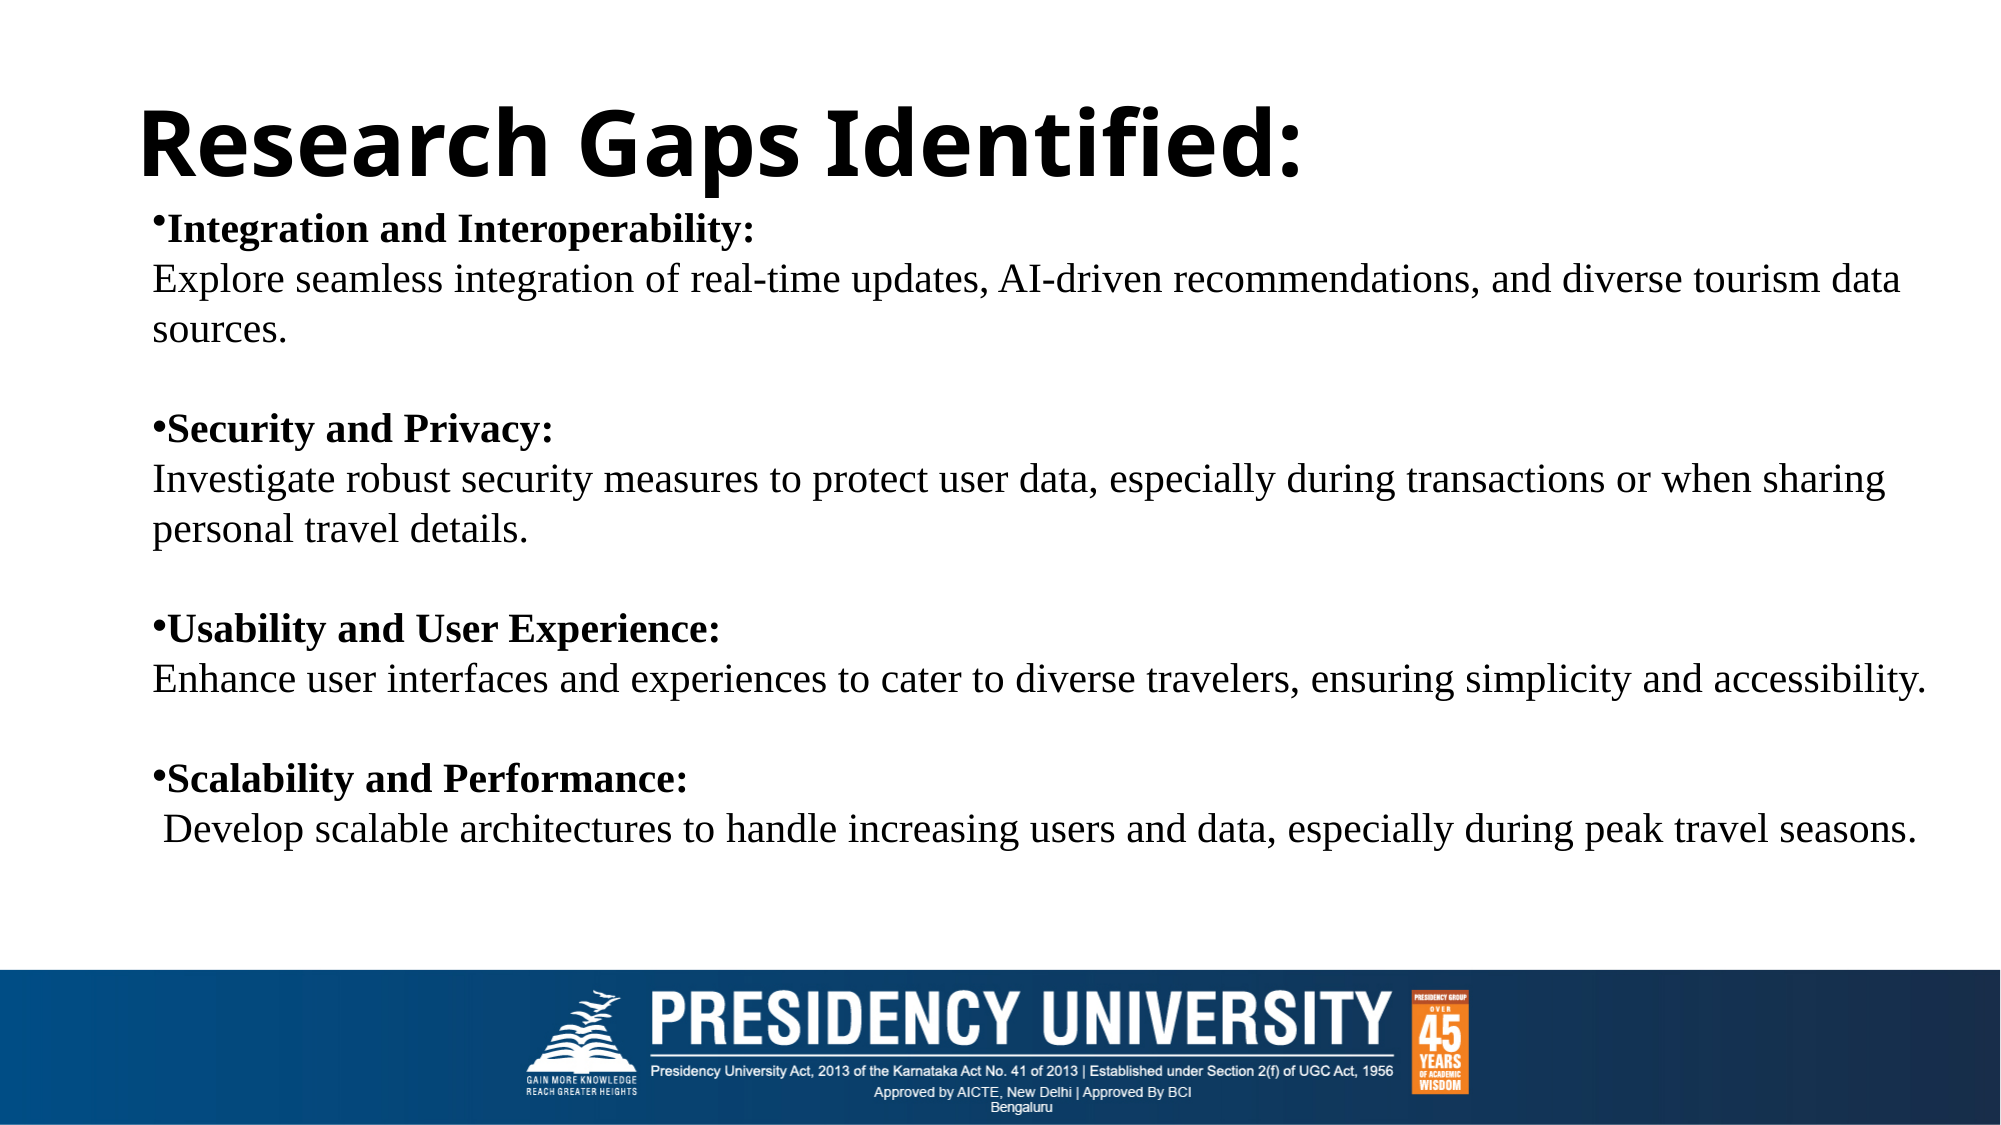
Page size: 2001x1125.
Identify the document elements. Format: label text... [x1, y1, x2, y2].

picture [0, 0, 2001, 1125]
title Research Gaps Identified: [121, 17, 1863, 278]
list Integration and Interoperability: Explore seamless integration of real-time updates, AI-driven recommendations, and diverse tourism data sources. Security and Privacy: Investigate robust security measures to protect user data, especially during transactions or when sharing personal travel details. Usability and User Experience: Enhance user interfaces and experiences to cater to diverse travelers, ensuring simplicity and accessibility. Scalability and Performance: Develop scalable architectures to handle increasing users and data, especially during peak travel seasons. [137, 192, 1957, 1109]
